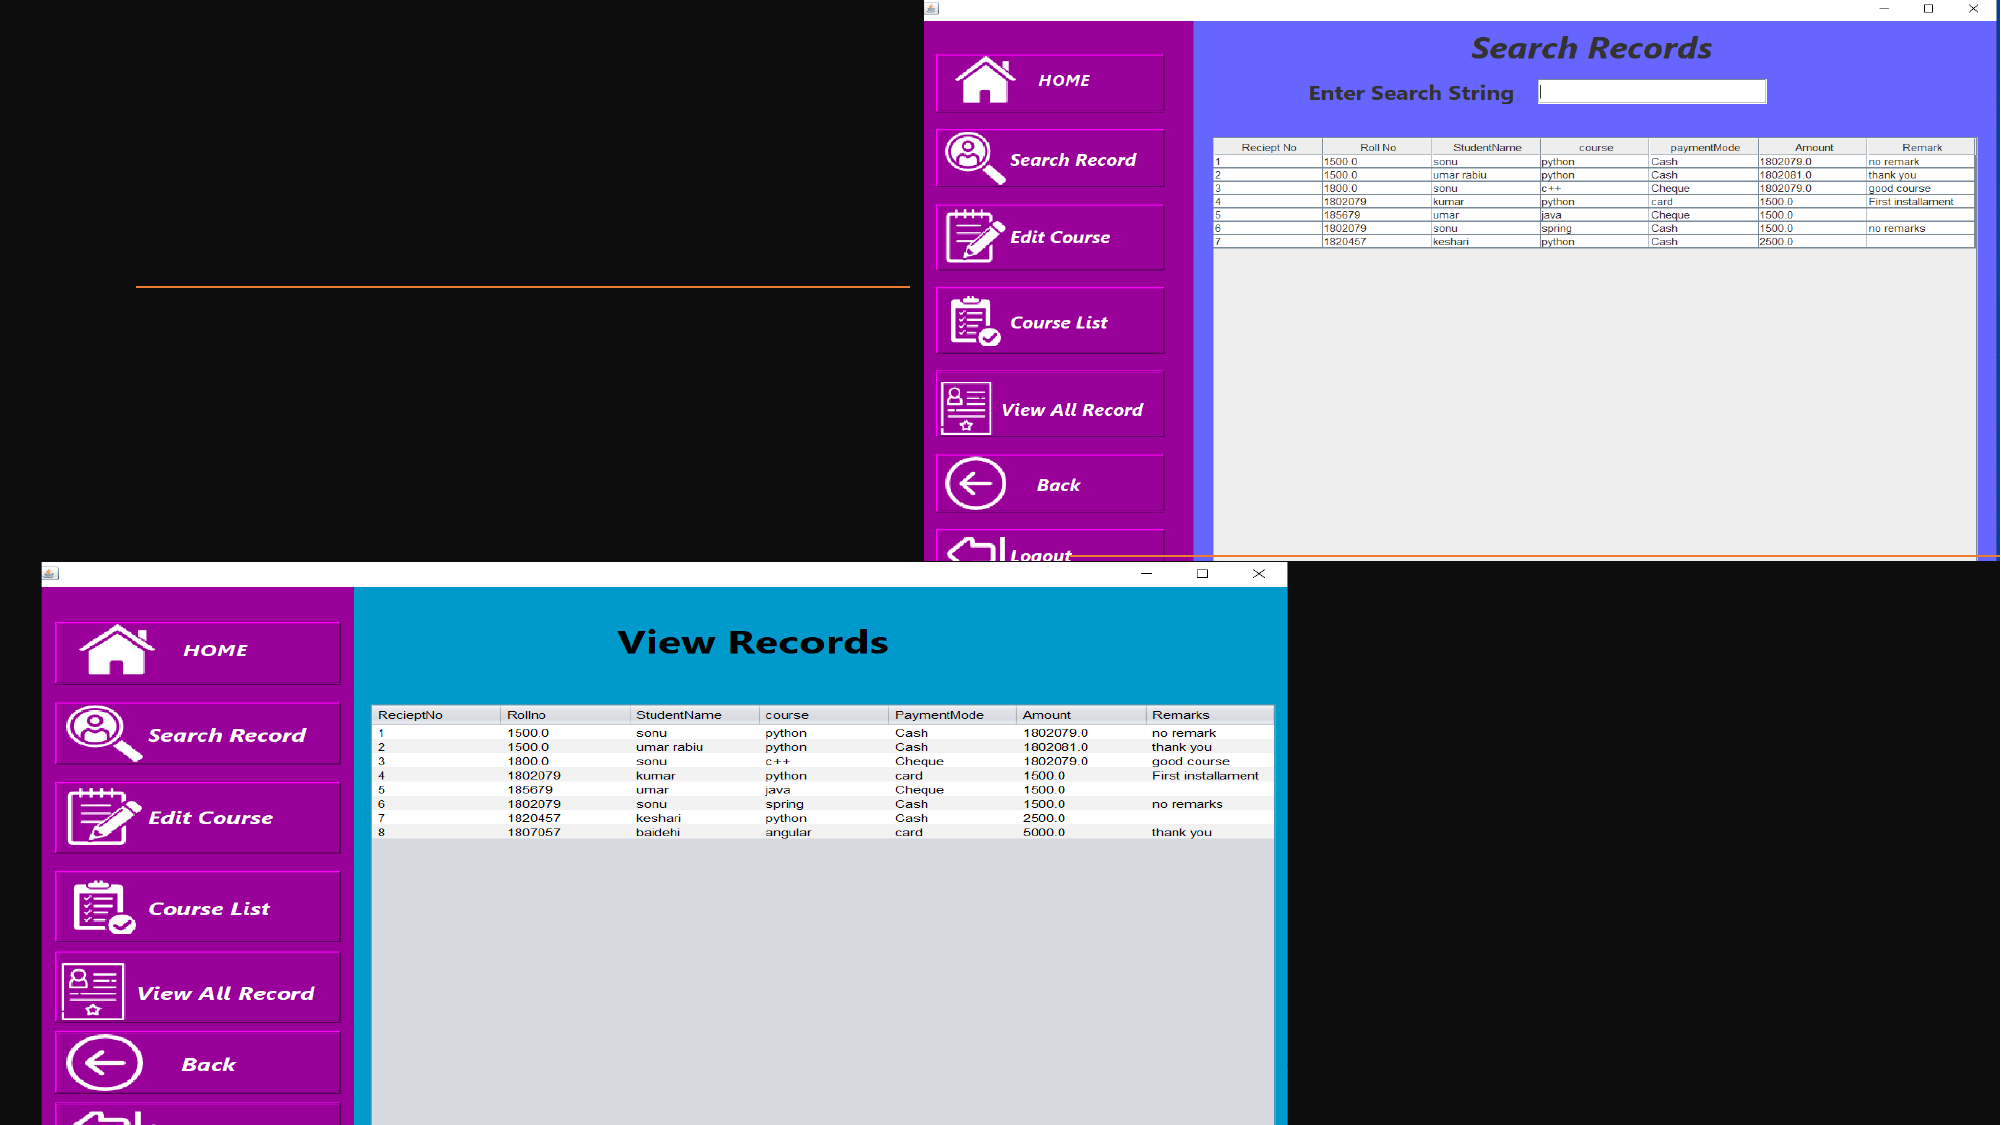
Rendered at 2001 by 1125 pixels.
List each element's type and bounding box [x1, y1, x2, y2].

list [41, 562, 1288, 1125]
picture [924, 0, 2000, 561]
text_box [0, 0, 2000, 1125]
